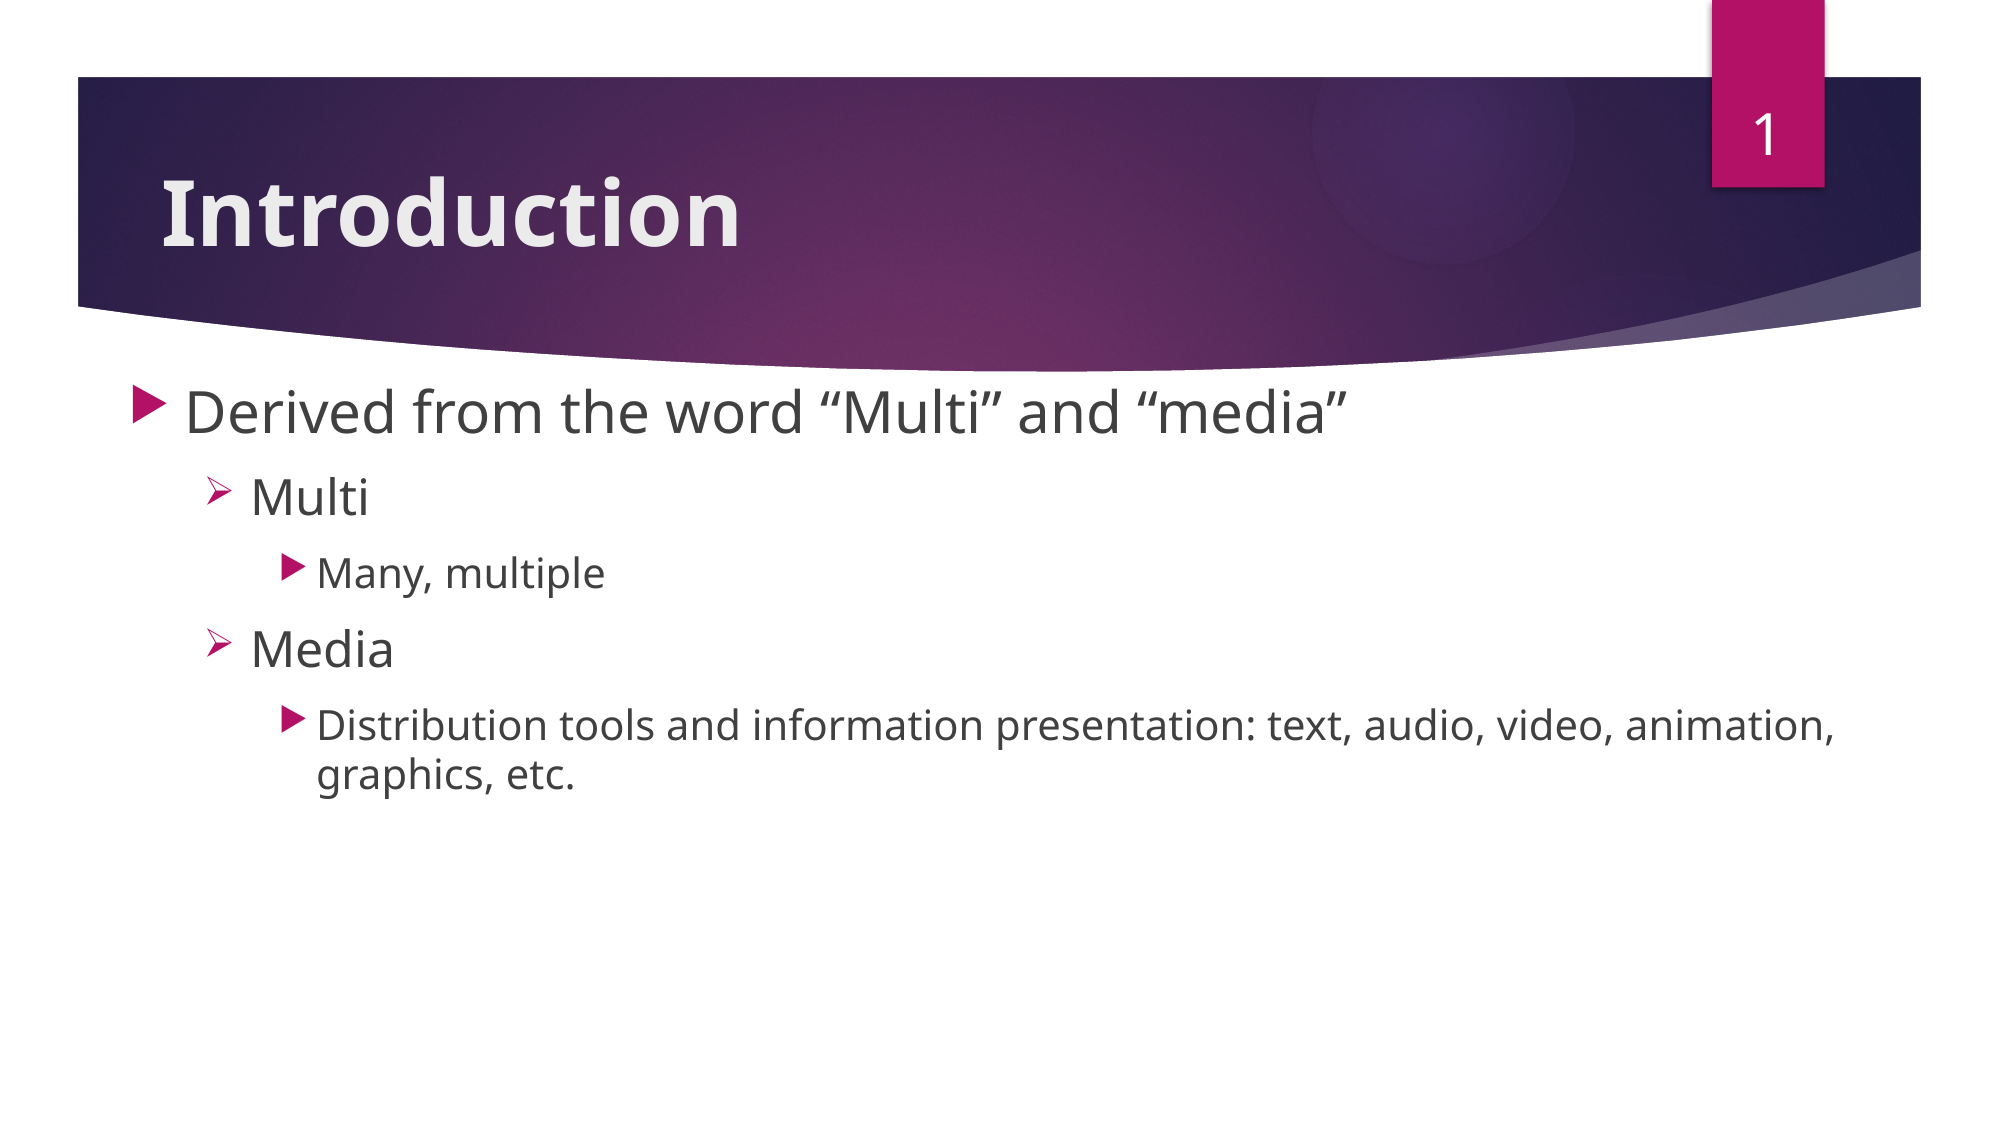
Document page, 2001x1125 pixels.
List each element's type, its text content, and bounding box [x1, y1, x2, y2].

list Derived from the word “Multi” and “media” Multi Many, multiple Media Distribution tools and information presentation: text, audio, video, animation, graphics, etc. [113, 367, 1941, 973]
slide_number 1 [1698, 48, 1836, 175]
title Introduction [146, 146, 1741, 272]
